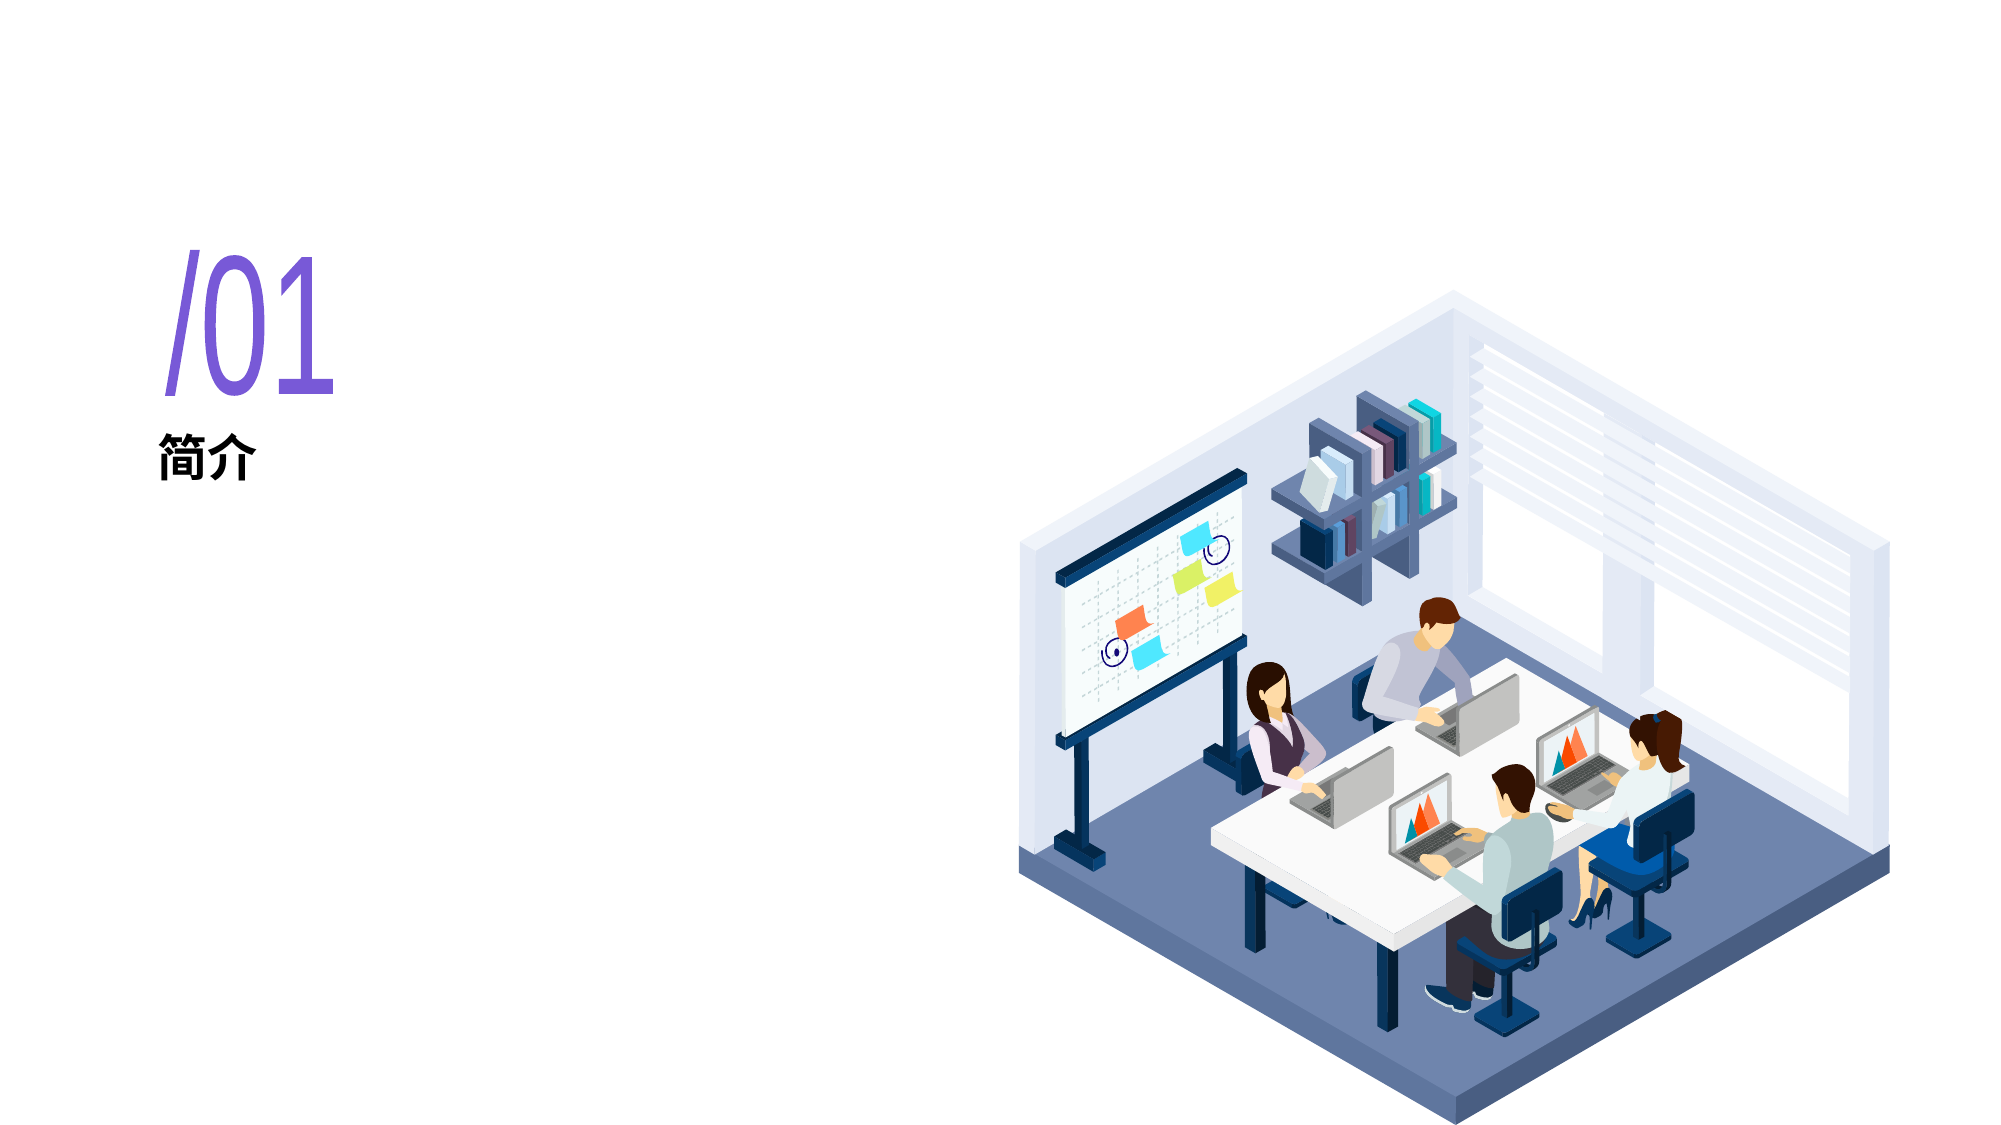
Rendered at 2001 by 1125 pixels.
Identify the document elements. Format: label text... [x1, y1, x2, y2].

title 简介 [142, 348, 1032, 496]
